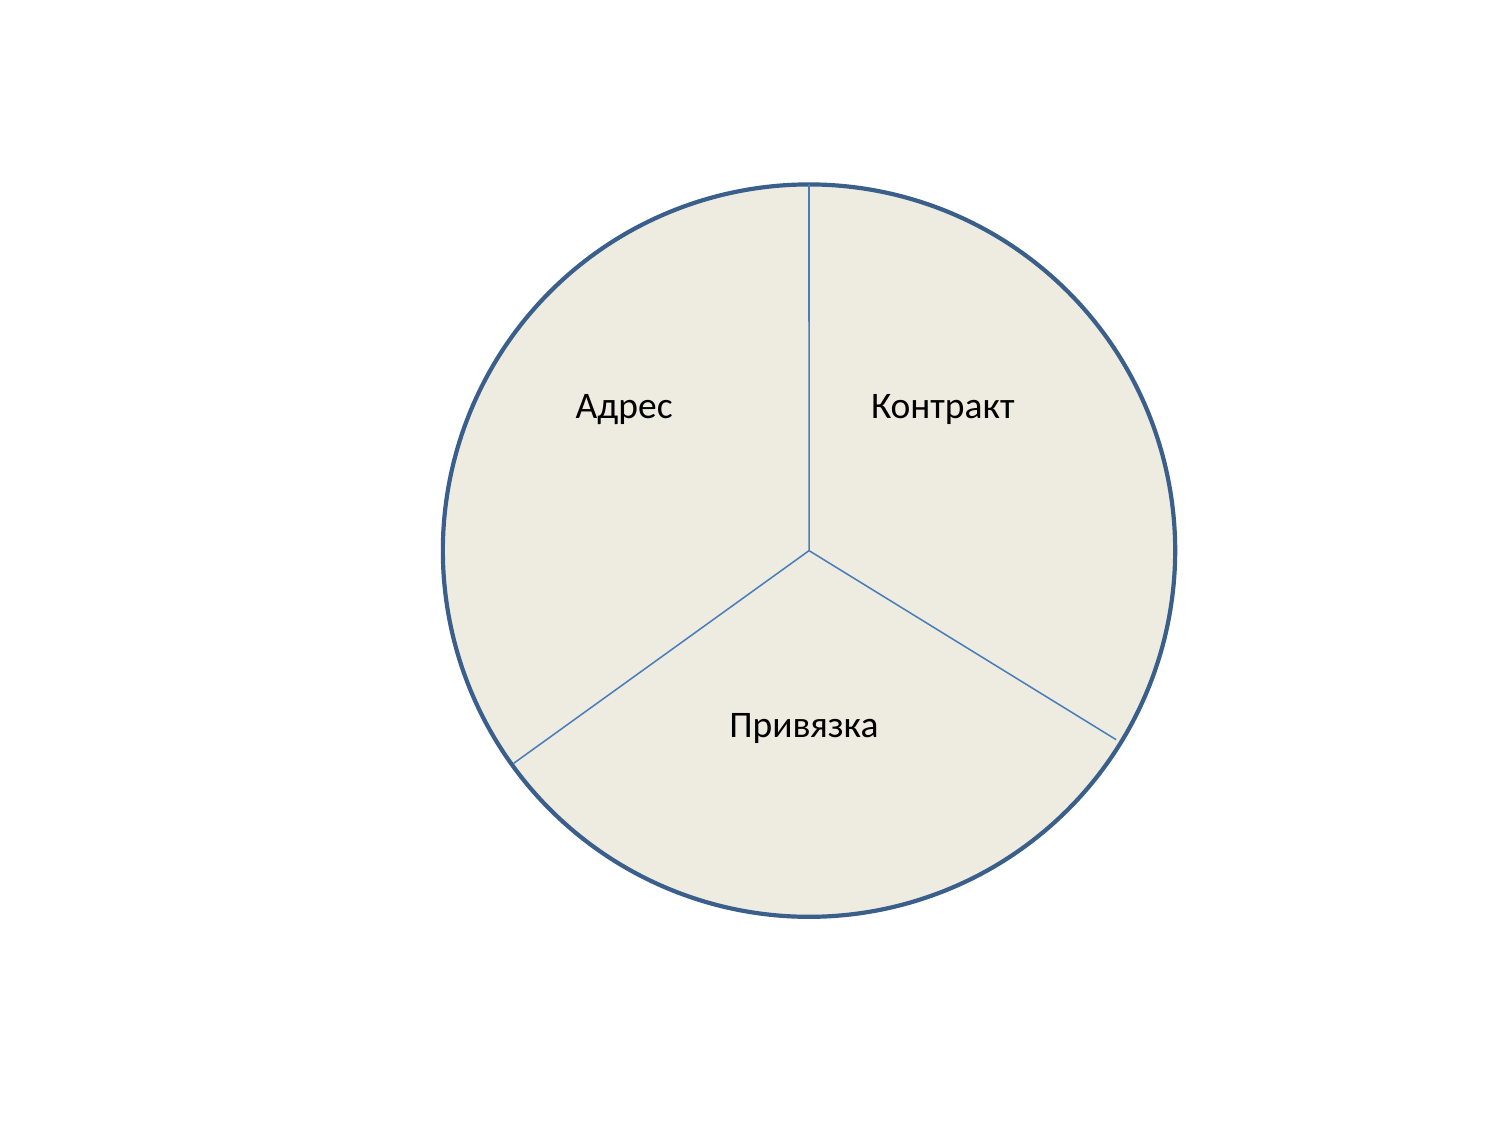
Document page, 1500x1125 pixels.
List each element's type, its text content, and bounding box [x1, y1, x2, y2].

text_box Адрес [560, 373, 774, 434]
text_box [440, 182, 1178, 919]
text_box Привязка [815, 748, 987, 753]
text_box Контракт [856, 373, 1081, 434]
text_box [810, 550, 1117, 740]
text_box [513, 550, 810, 764]
